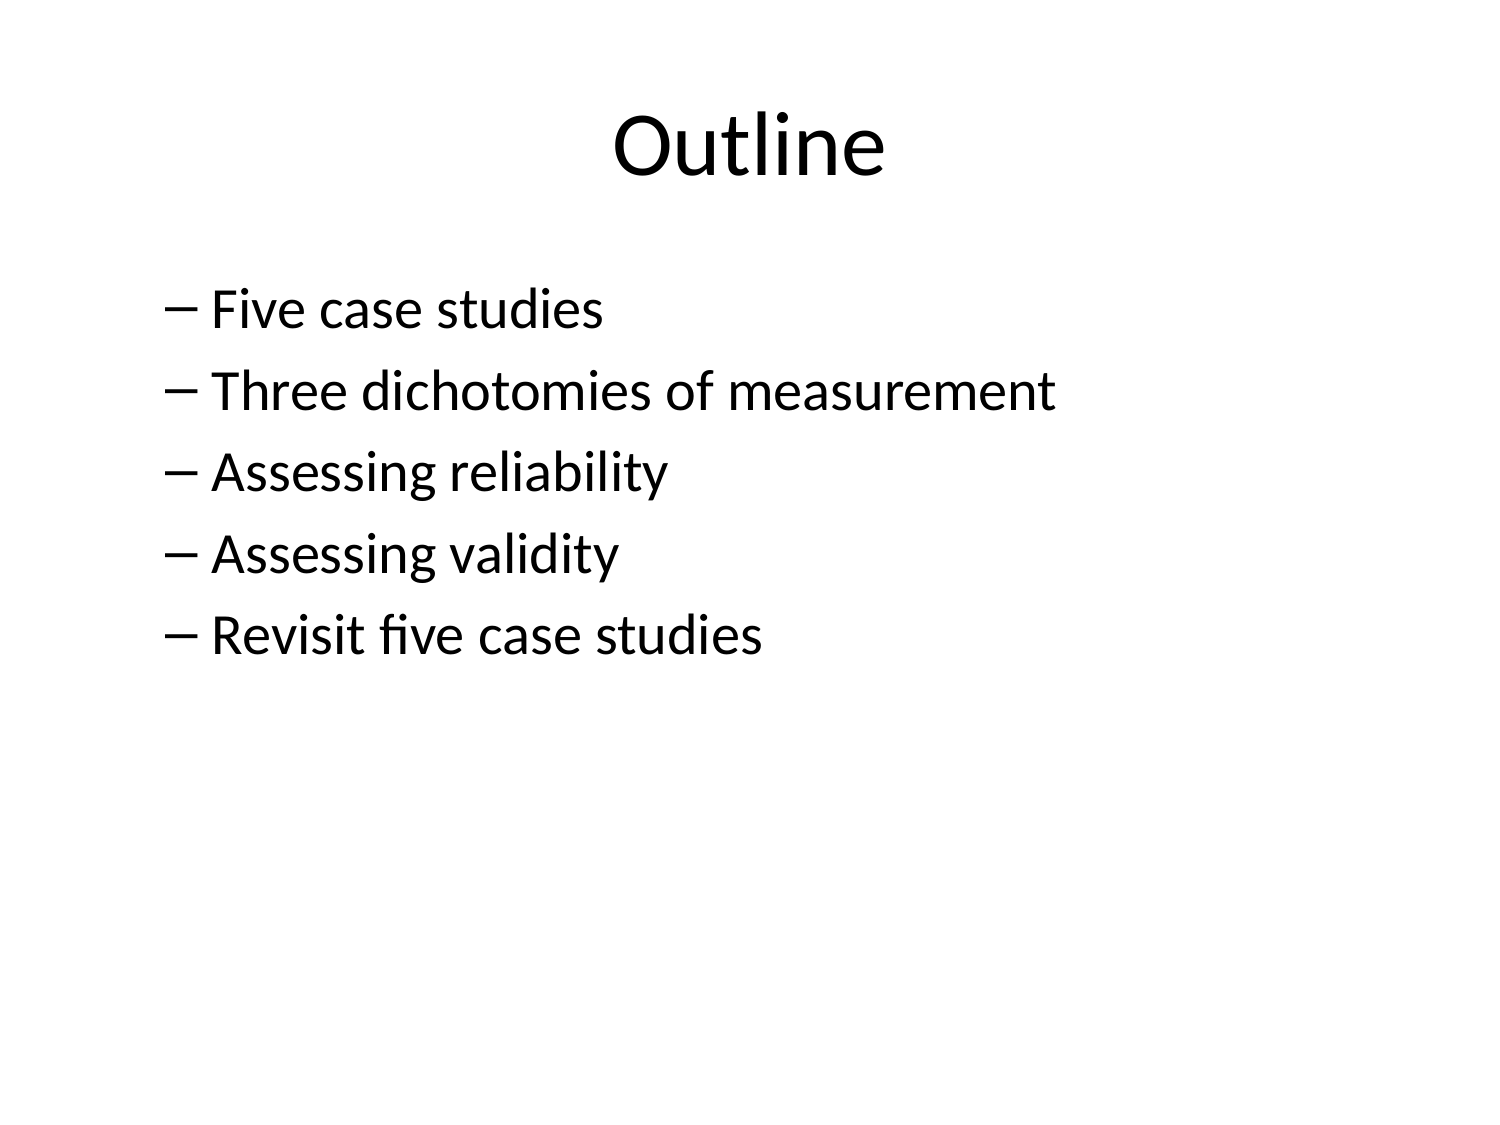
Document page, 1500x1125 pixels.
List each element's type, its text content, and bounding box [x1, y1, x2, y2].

list Five case studies Three dichotomies of measurement Assessing reliability Assessing validity Revisit five case studies [75, 262, 1425, 1005]
title Outline [75, 45, 1425, 233]
